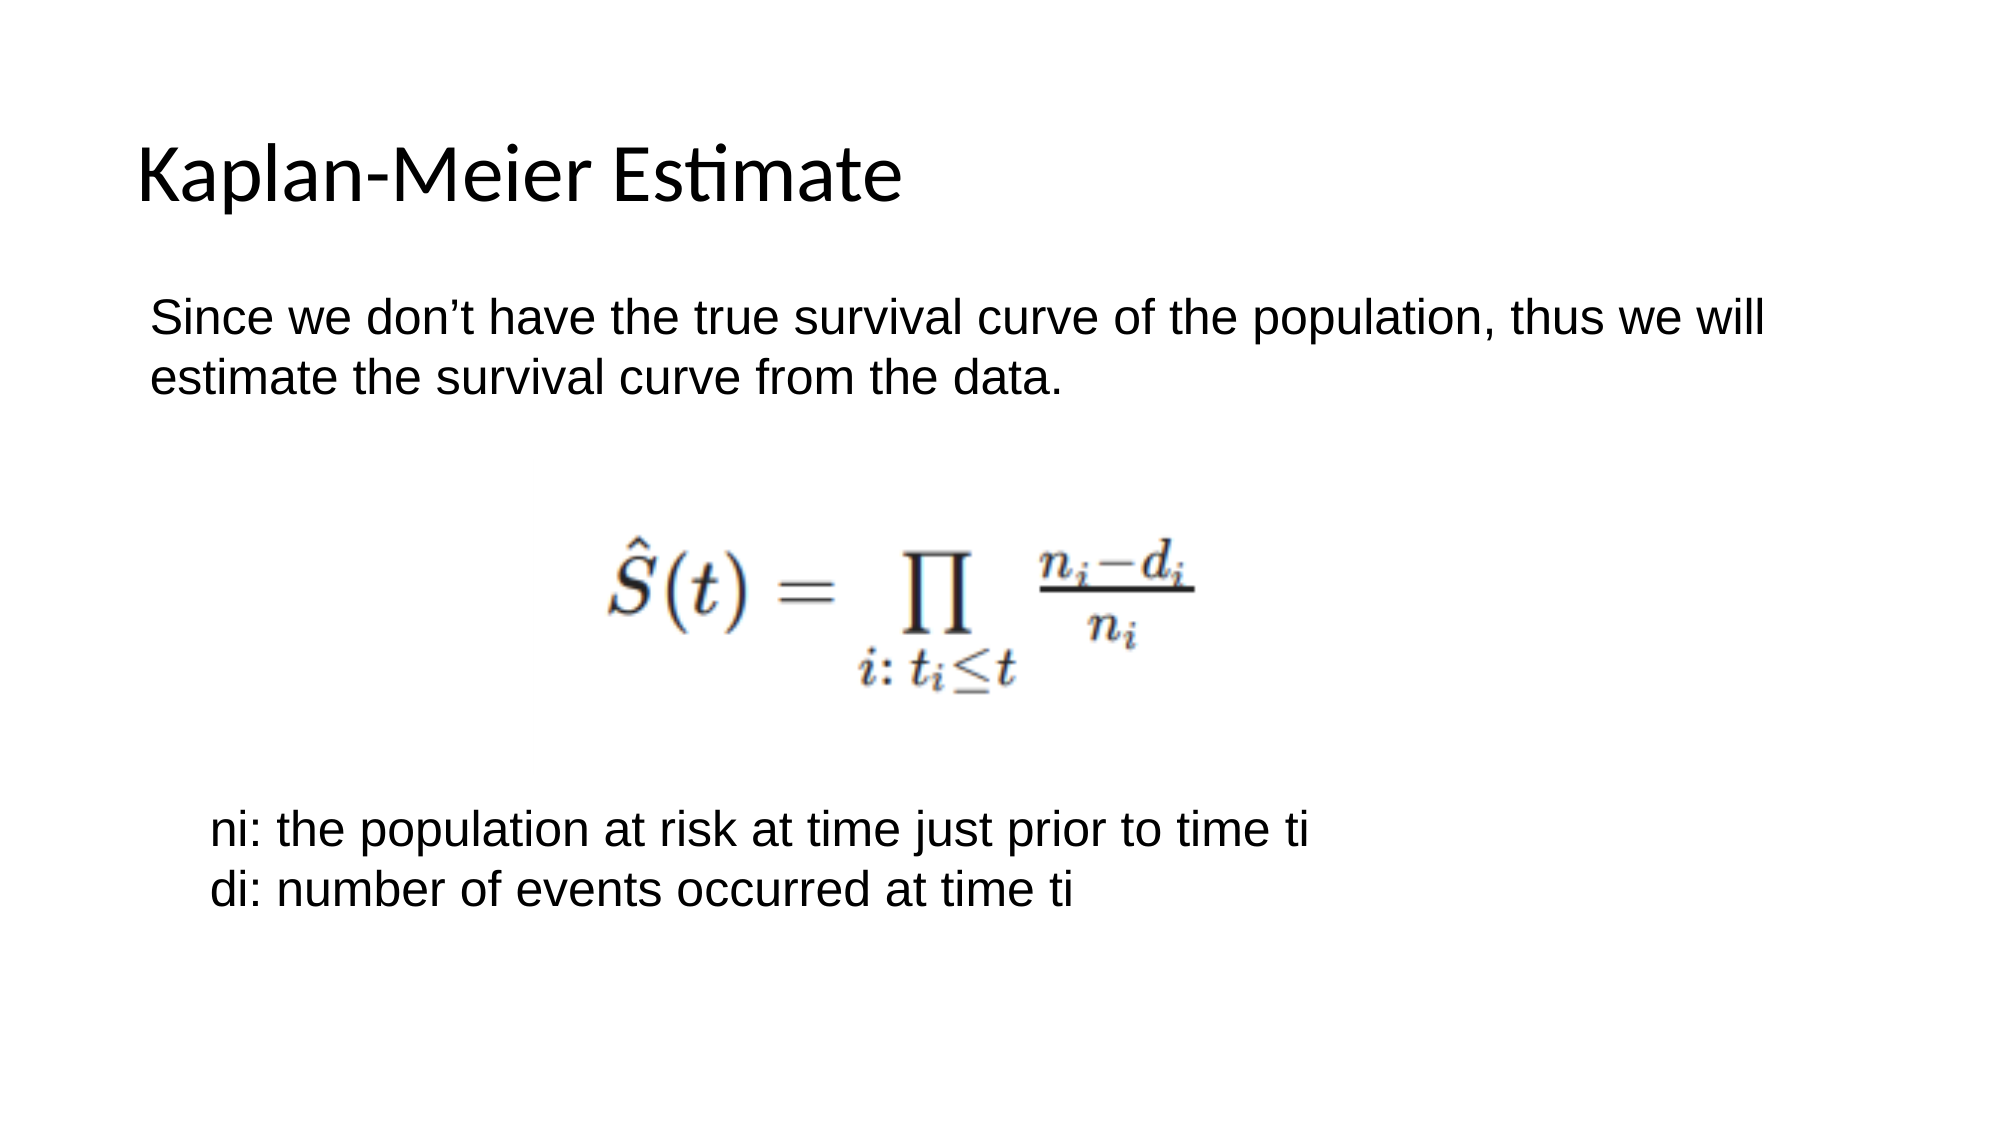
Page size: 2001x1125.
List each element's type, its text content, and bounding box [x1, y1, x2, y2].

text_box Kaplan-Meier Estimate [137, 59, 1863, 278]
text_box Since we don’t have the true survival curve of the population, thus we will estimate the survival curve from the data. [135, 277, 1860, 460]
text_box ni: the population at risk at time just prior to time ti di: number of events occurred at time ti [195, 788, 1500, 915]
picture [532, 459, 1270, 775]
